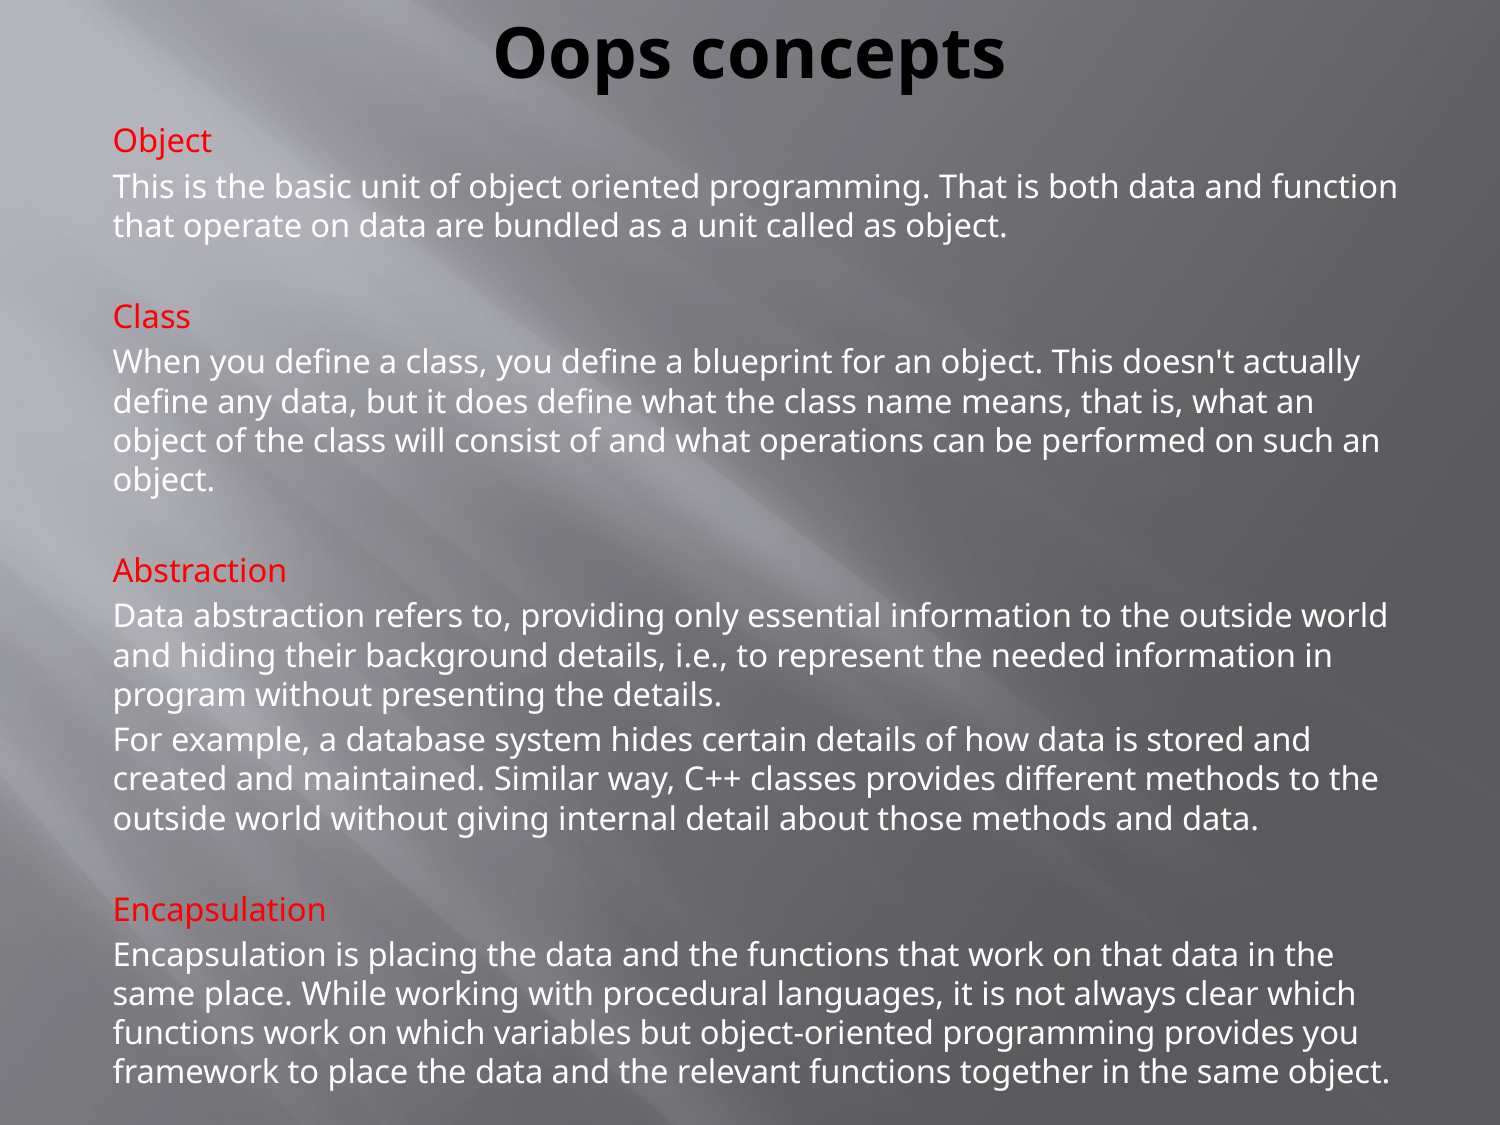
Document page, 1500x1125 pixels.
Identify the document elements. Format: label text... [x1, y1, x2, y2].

title Oops concepts [75, 0, 1425, 100]
list Object This is the basic unit of object oriented programming. That is both data and function that operate on data are bundled as a unit called as object. Class When you define a class, you define a blueprint for an object. This doesn't actually define any data, but it does define what the class name means, that is, what an object of the class will consist of and what operations can be performed on such an object. Abstraction Data abstraction refers to, providing only essential information to the outside world and hiding their background details, i.e., to represent the needed information in program without presenting the details. For example, a database system hides certain details of how data is stored and created and maintained. Similar way, C++ classes provides different methods to the outside world without giving internal detail about those methods and data. Encapsulation Encapsulation is placing the data and the functions that work on that data in the same place. While working with procedural languages, it is not always clear which functions work on which variables but object-oriented programming provides you framework to place the data and the relevant functions together in the same object. [75, 112, 1425, 1125]
